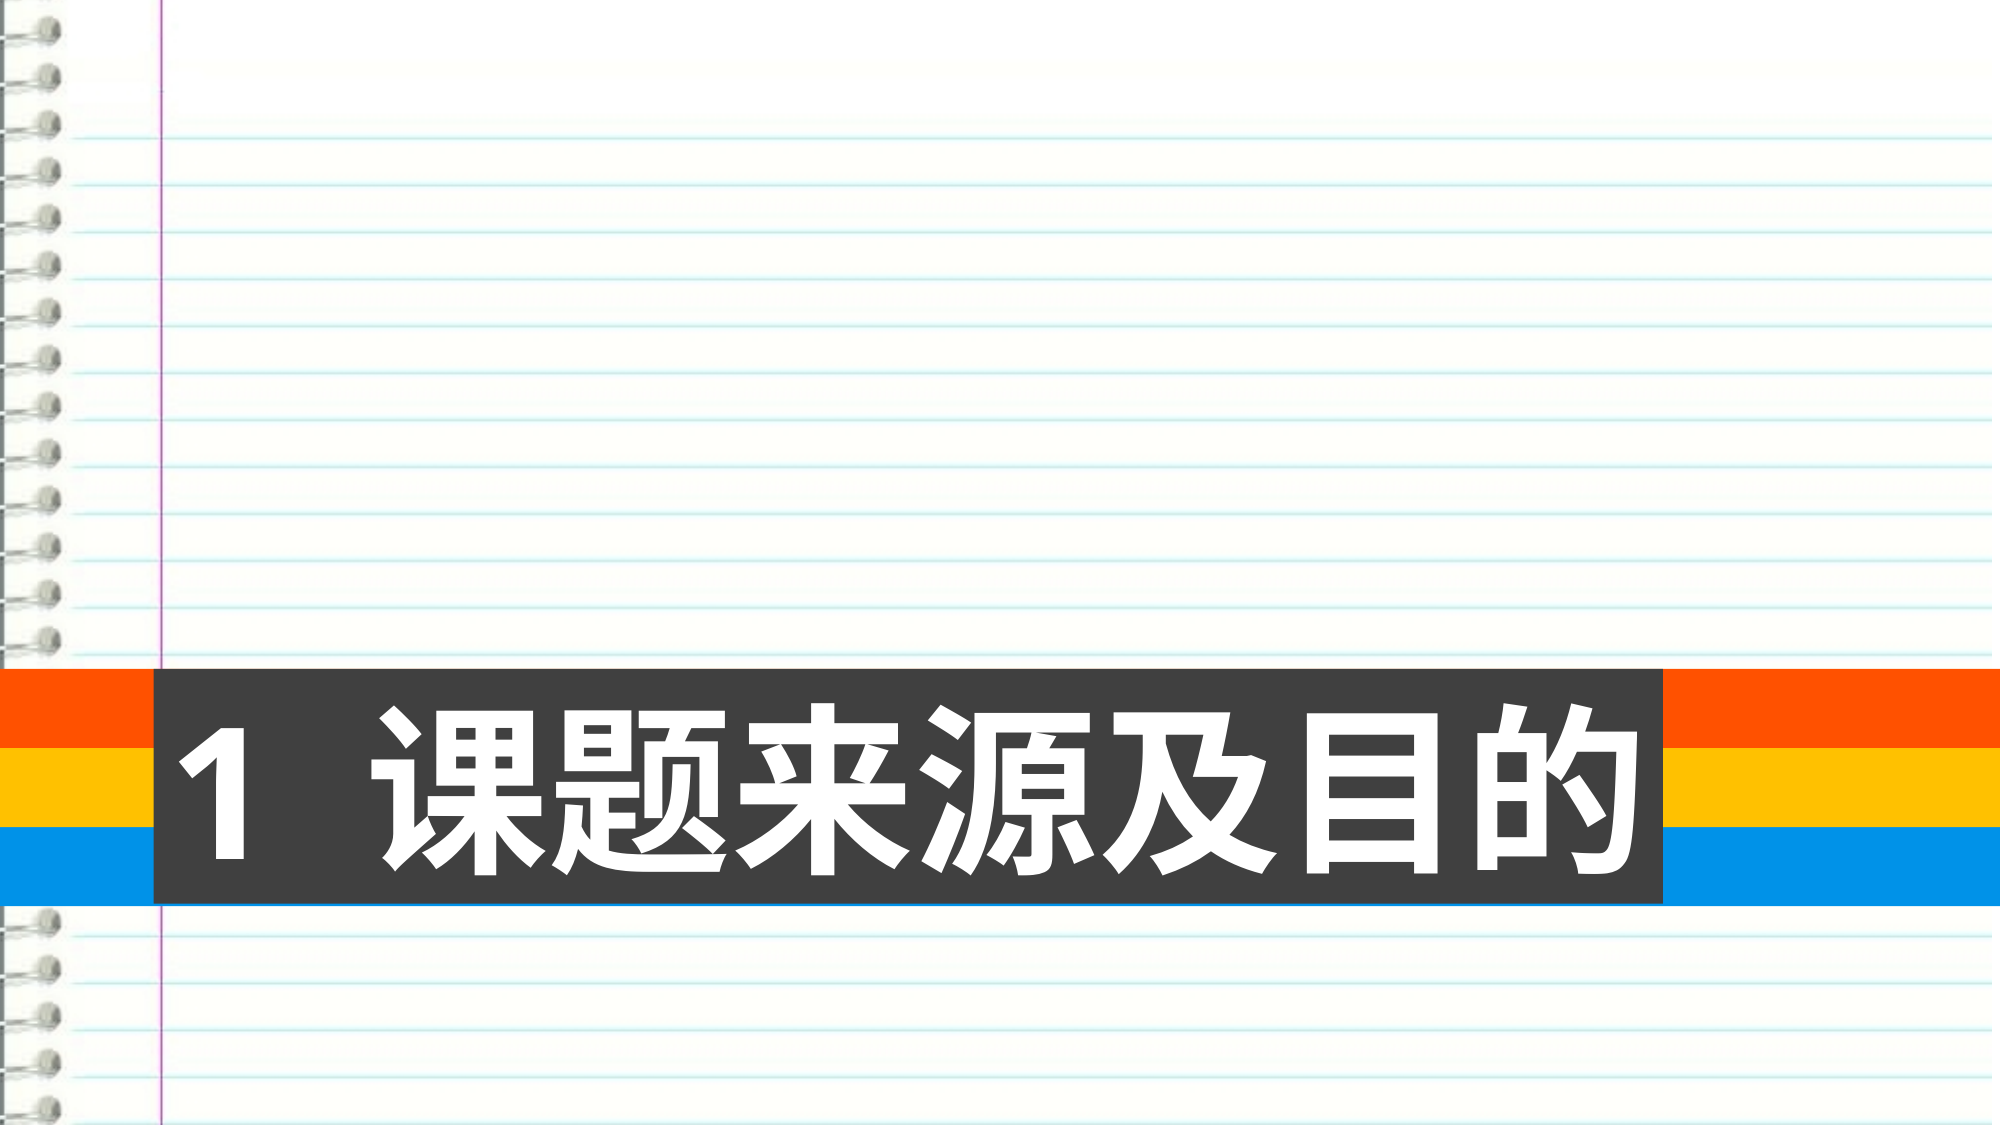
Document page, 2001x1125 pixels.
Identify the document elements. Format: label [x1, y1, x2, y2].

text_box [0, 668, 2000, 907]
